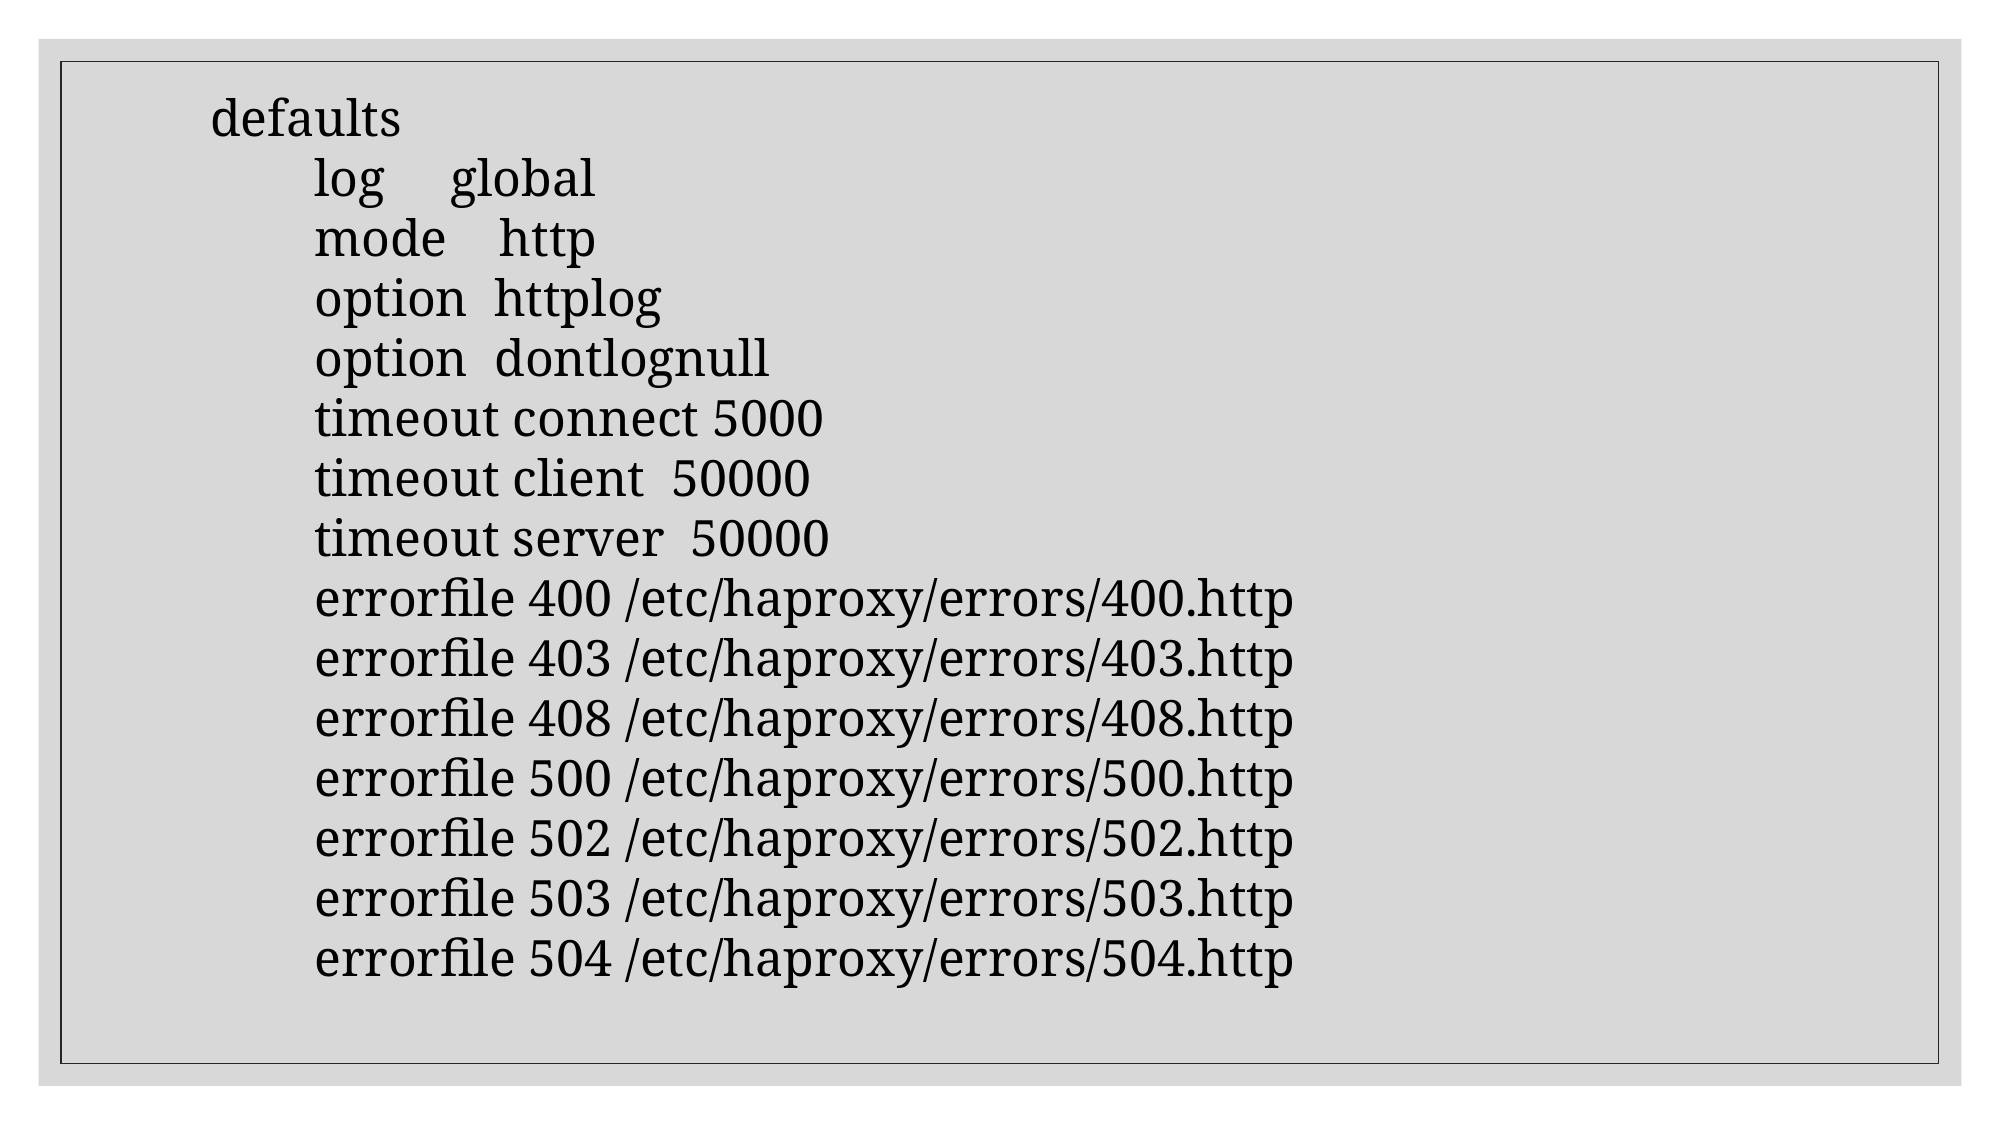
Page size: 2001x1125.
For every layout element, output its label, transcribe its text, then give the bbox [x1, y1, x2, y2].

text_box defaults log global mode http option httplog option dontlognull timeout connect 5000 timeout client 50000 timeout server 50000 errorfile 400 /etc/haproxy/errors/400.http errorfile 403 /etc/haproxy/errors/403.http errorfile 408 /etc/haproxy/errors/408.http errorfile 500 /etc/haproxy/errors/500.http errorfile 502 /etc/haproxy/errors/502.http errorfile 503 /etc/haproxy/errors/503.http errorfile 504 /etc/haproxy/errors/504.http [195, 78, 1530, 994]
